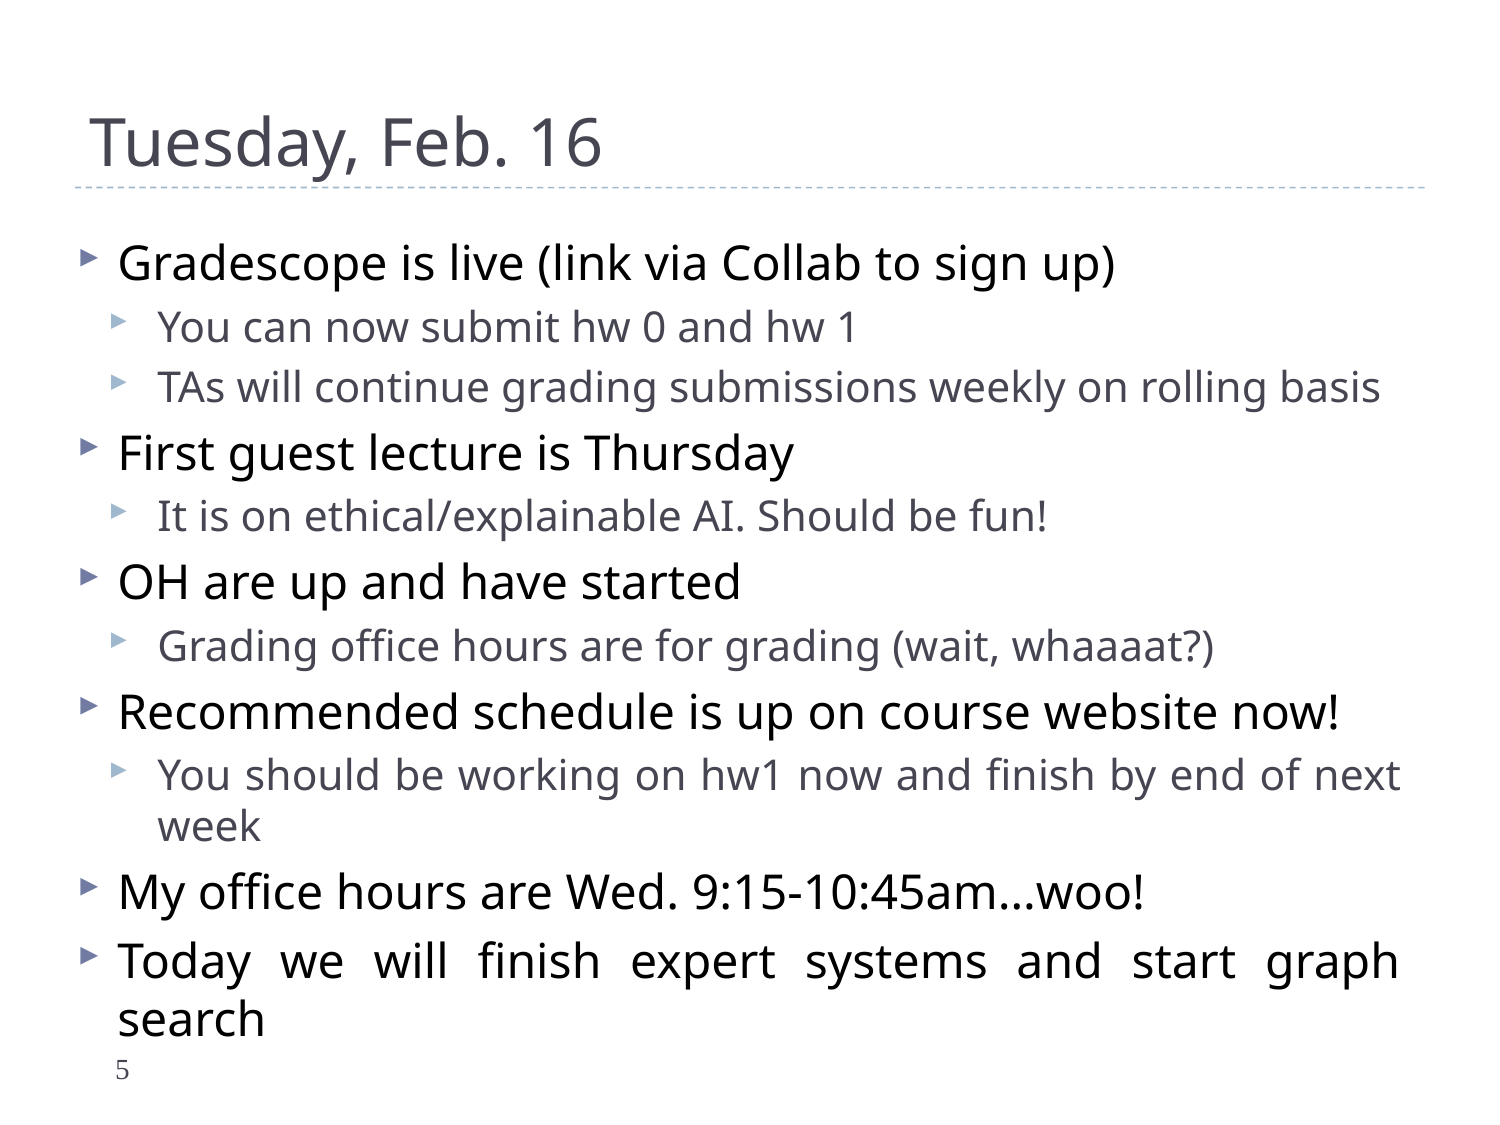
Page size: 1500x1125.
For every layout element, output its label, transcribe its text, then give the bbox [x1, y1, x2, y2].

title Tuesday, Feb. 16 [75, 24, 1425, 188]
slide_number 5 [100, 1042, 426, 1103]
list Gradescope is live (link via Collab to sign up) You can now submit hw 0 and hw 1 TAs will continue grading submissions weekly on rolling basis First guest lecture is Thursday It is on ethical/explainable AI. Should be fun! OH are up and have started Grading office hours are for grading (wait, whaaaat?) Recommended schedule is up on course website now! You should be working on hw1 now and finish by end of next week My office hours are Wed. 9:15-10:45am…woo! Today we will finish expert systems and start graph search [62, 224, 1417, 1063]
